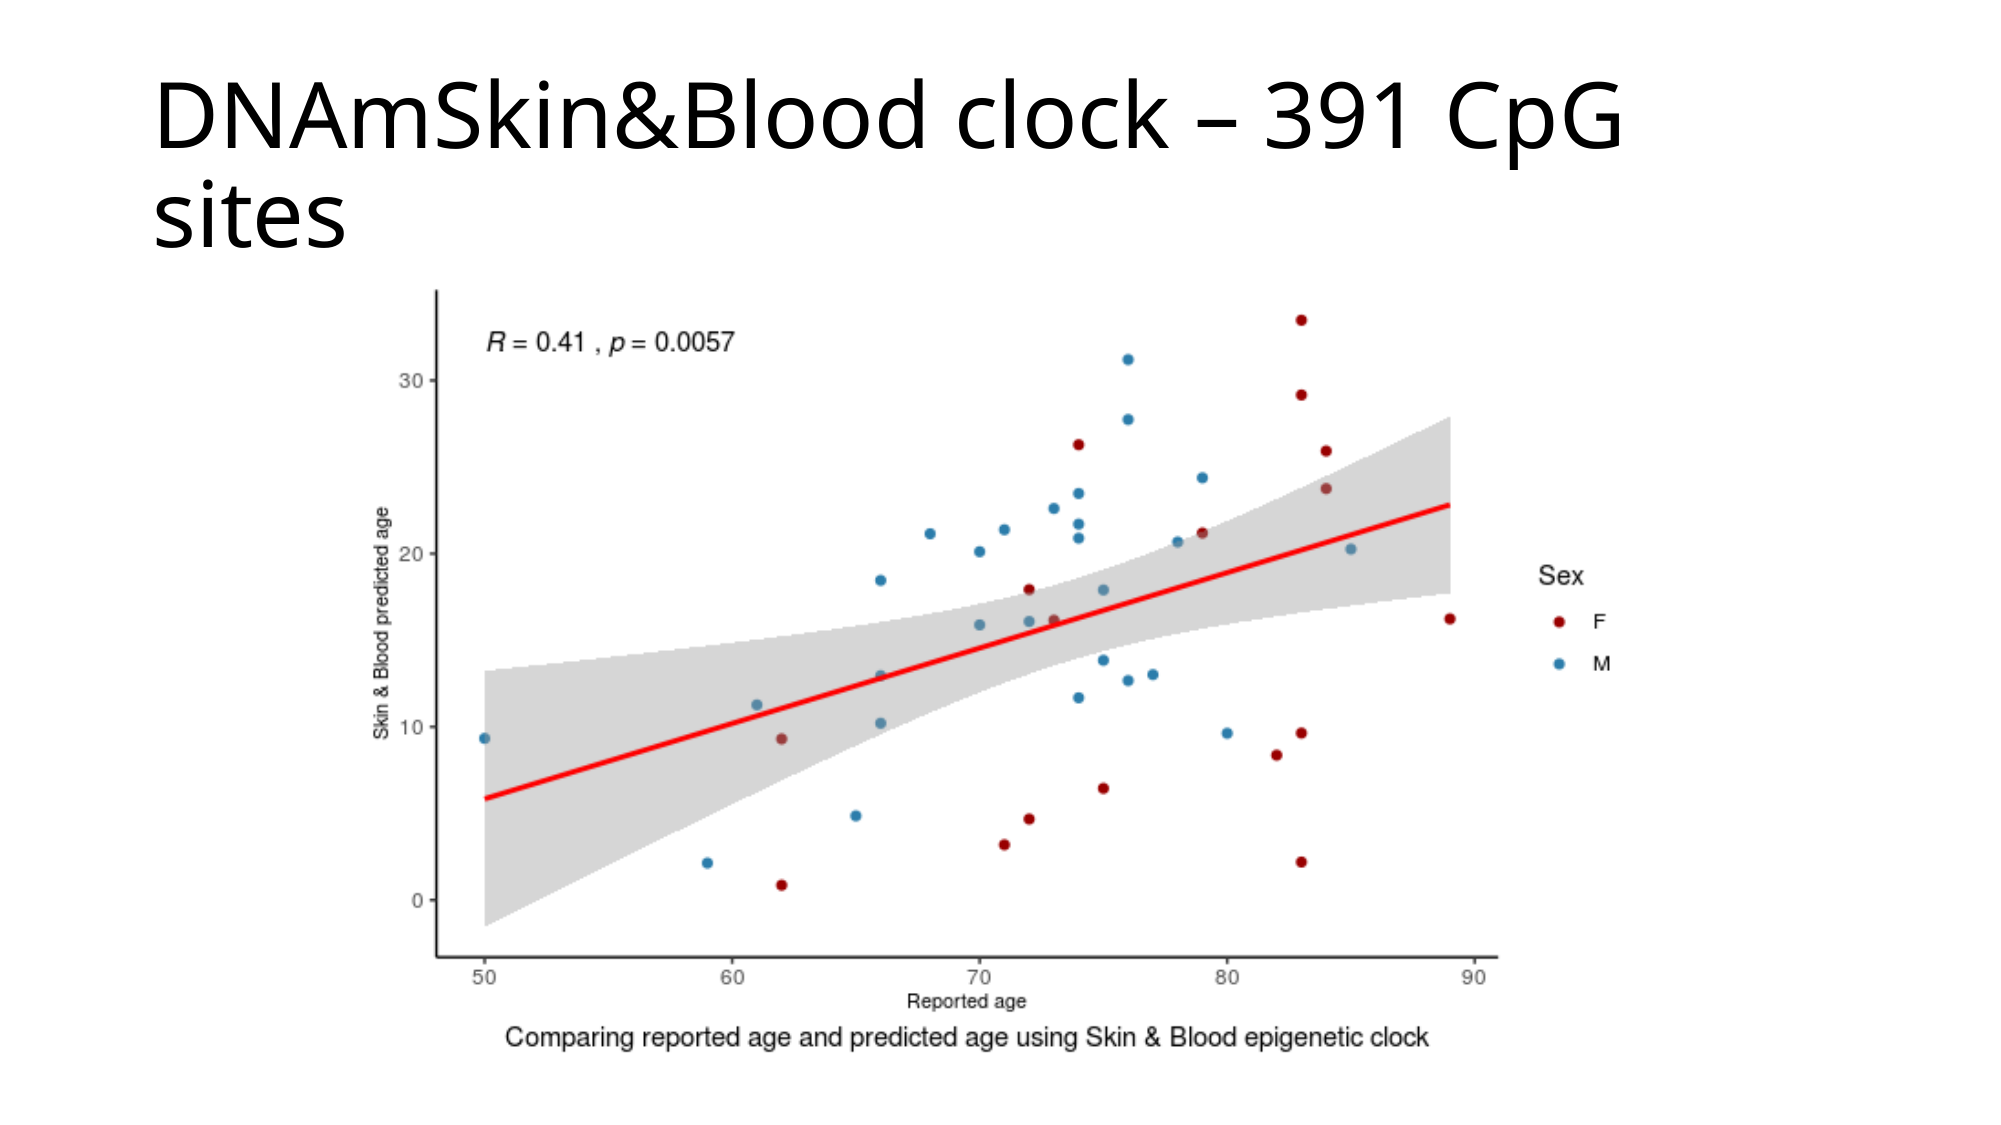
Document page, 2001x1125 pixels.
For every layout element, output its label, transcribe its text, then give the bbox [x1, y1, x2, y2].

picture [361, 277, 1639, 1066]
title DNAmSkin&Blood clock – 391 CpG sites [137, 59, 1863, 278]
